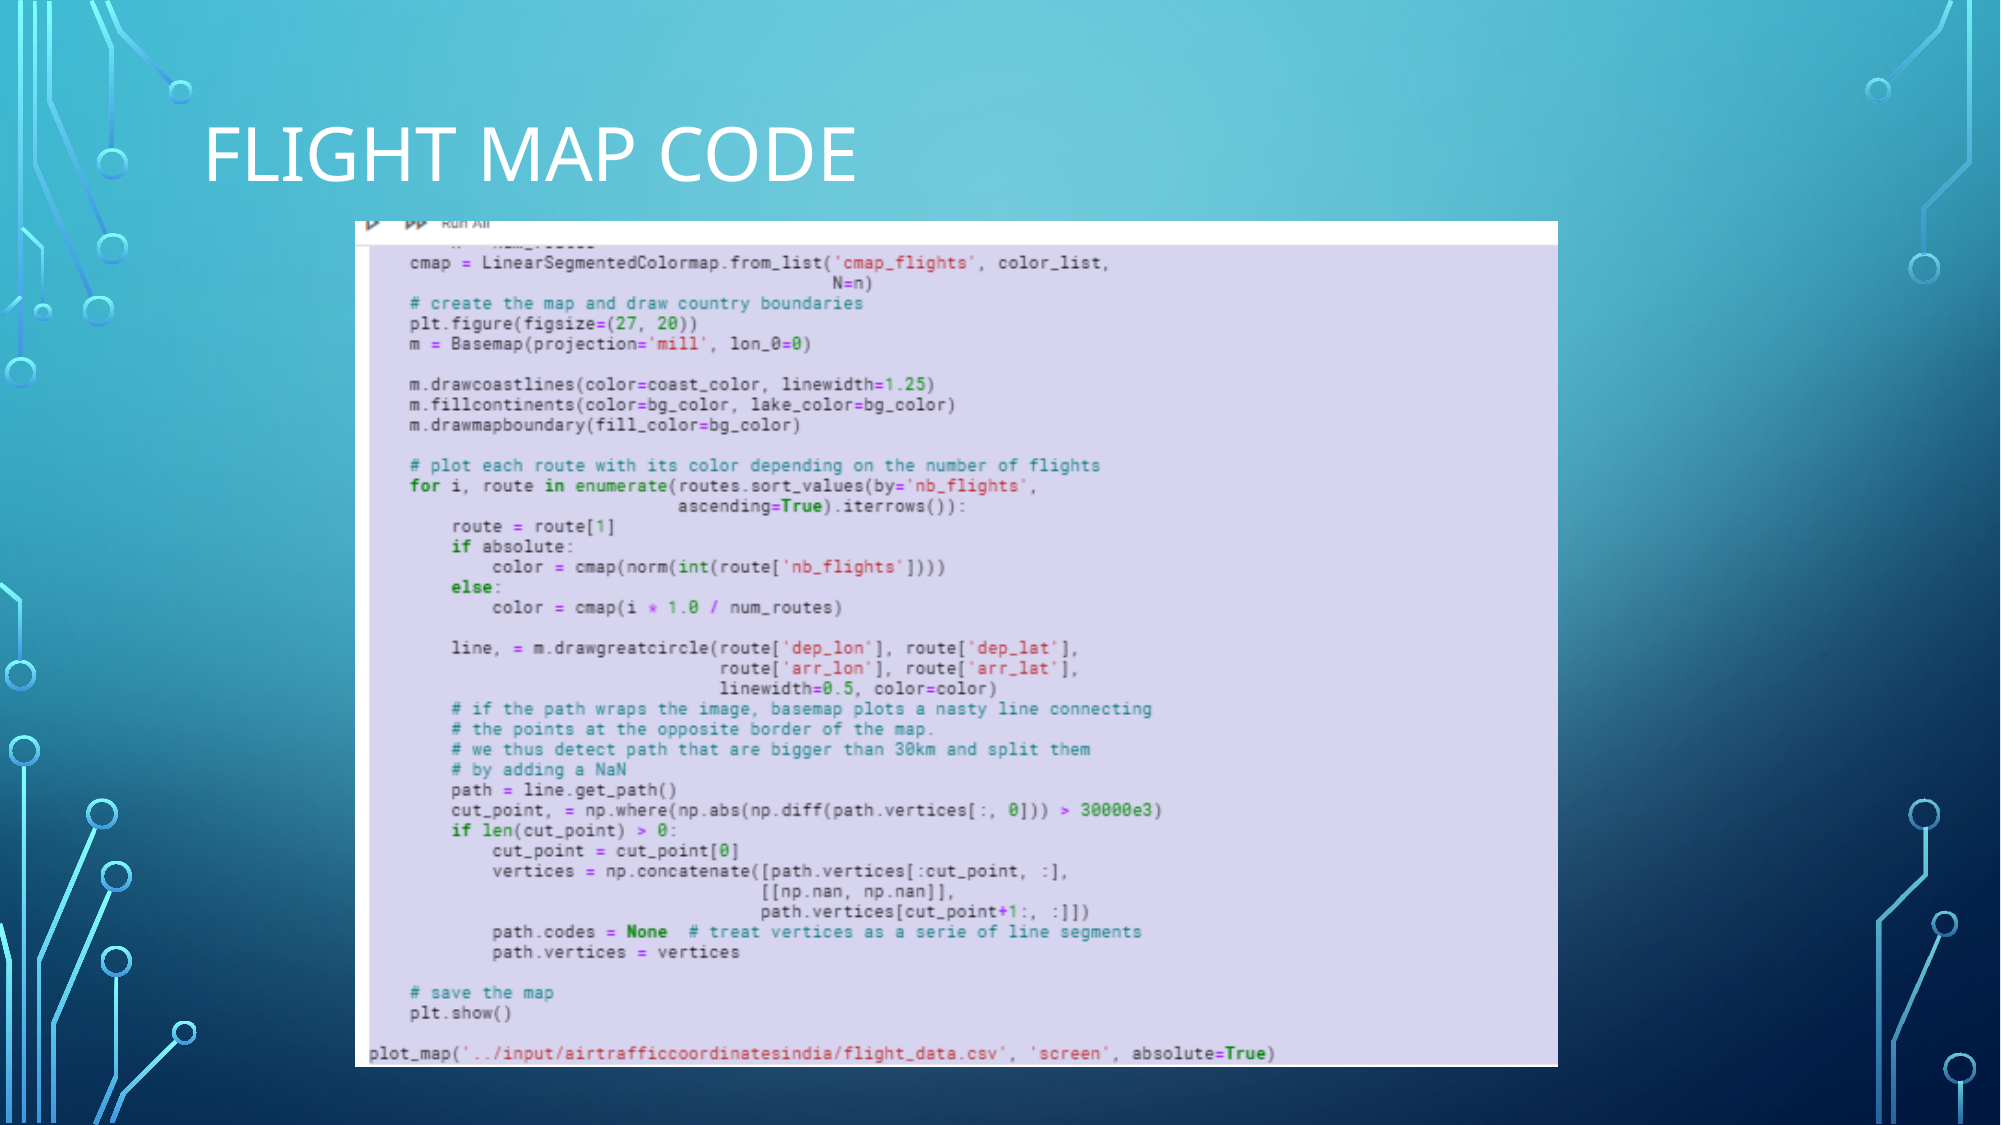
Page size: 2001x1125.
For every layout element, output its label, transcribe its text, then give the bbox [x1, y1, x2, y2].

title Flight map code [187, 101, 1813, 213]
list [354, 220, 1559, 1067]
